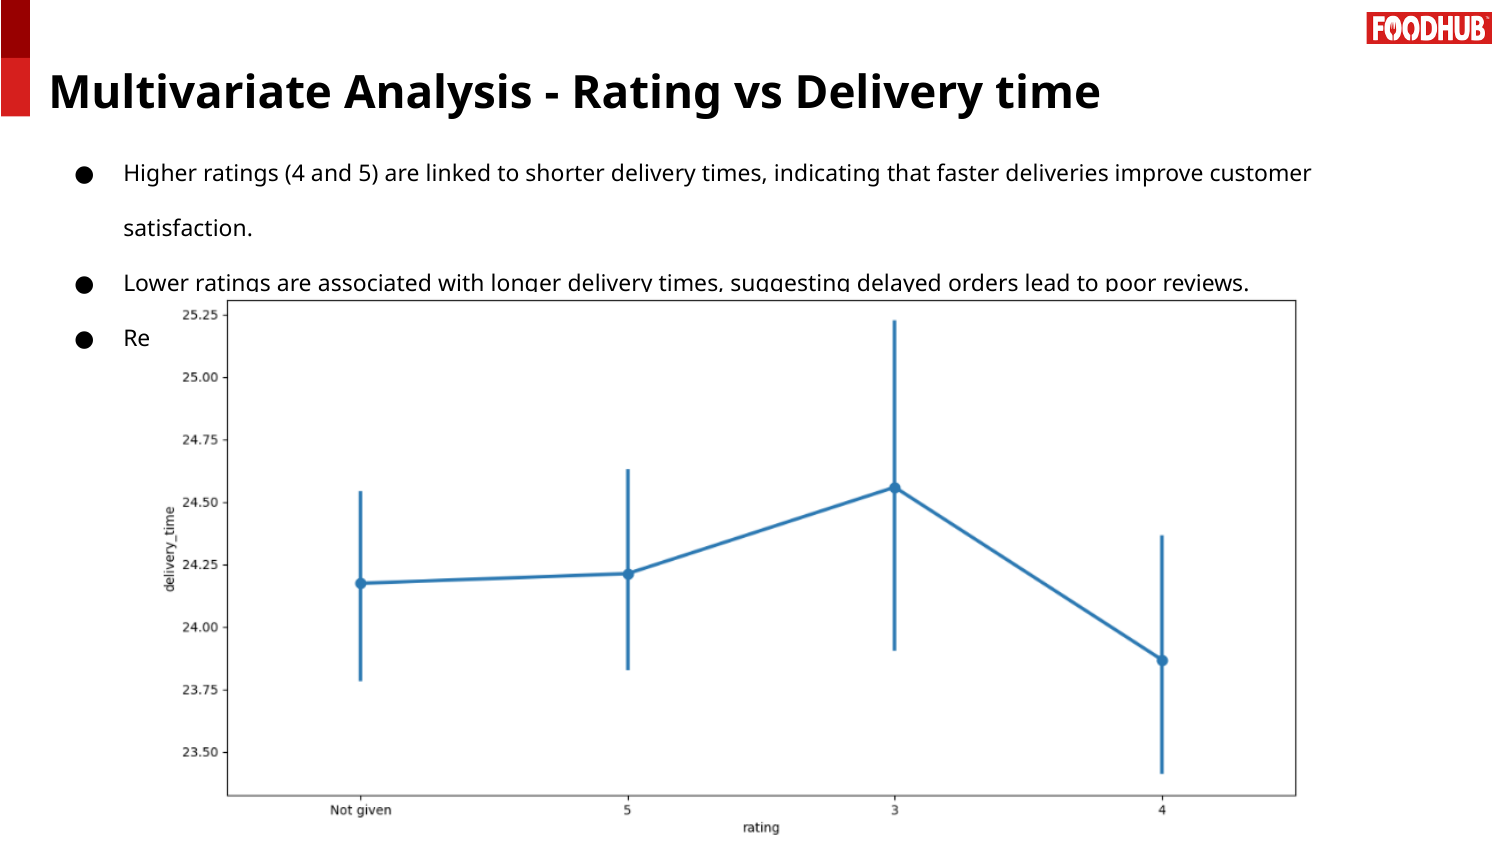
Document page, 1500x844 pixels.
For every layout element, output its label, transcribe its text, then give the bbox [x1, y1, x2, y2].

picture [1366, 12, 1492, 44]
title Multivariate Analysis - Rating vs Delivery time [33, 47, 1431, 142]
picture [149, 292, 1325, 844]
list Higher ratings (4 and 5) are linked to shorter delivery times, indicating that faster deliveries improve customer satisfaction. Lower ratings are associated with longer delivery times, suggesting delayed orders lead to poor reviews. Reducing the delivery time can positively impact ratings. [33, 116, 1419, 278]
